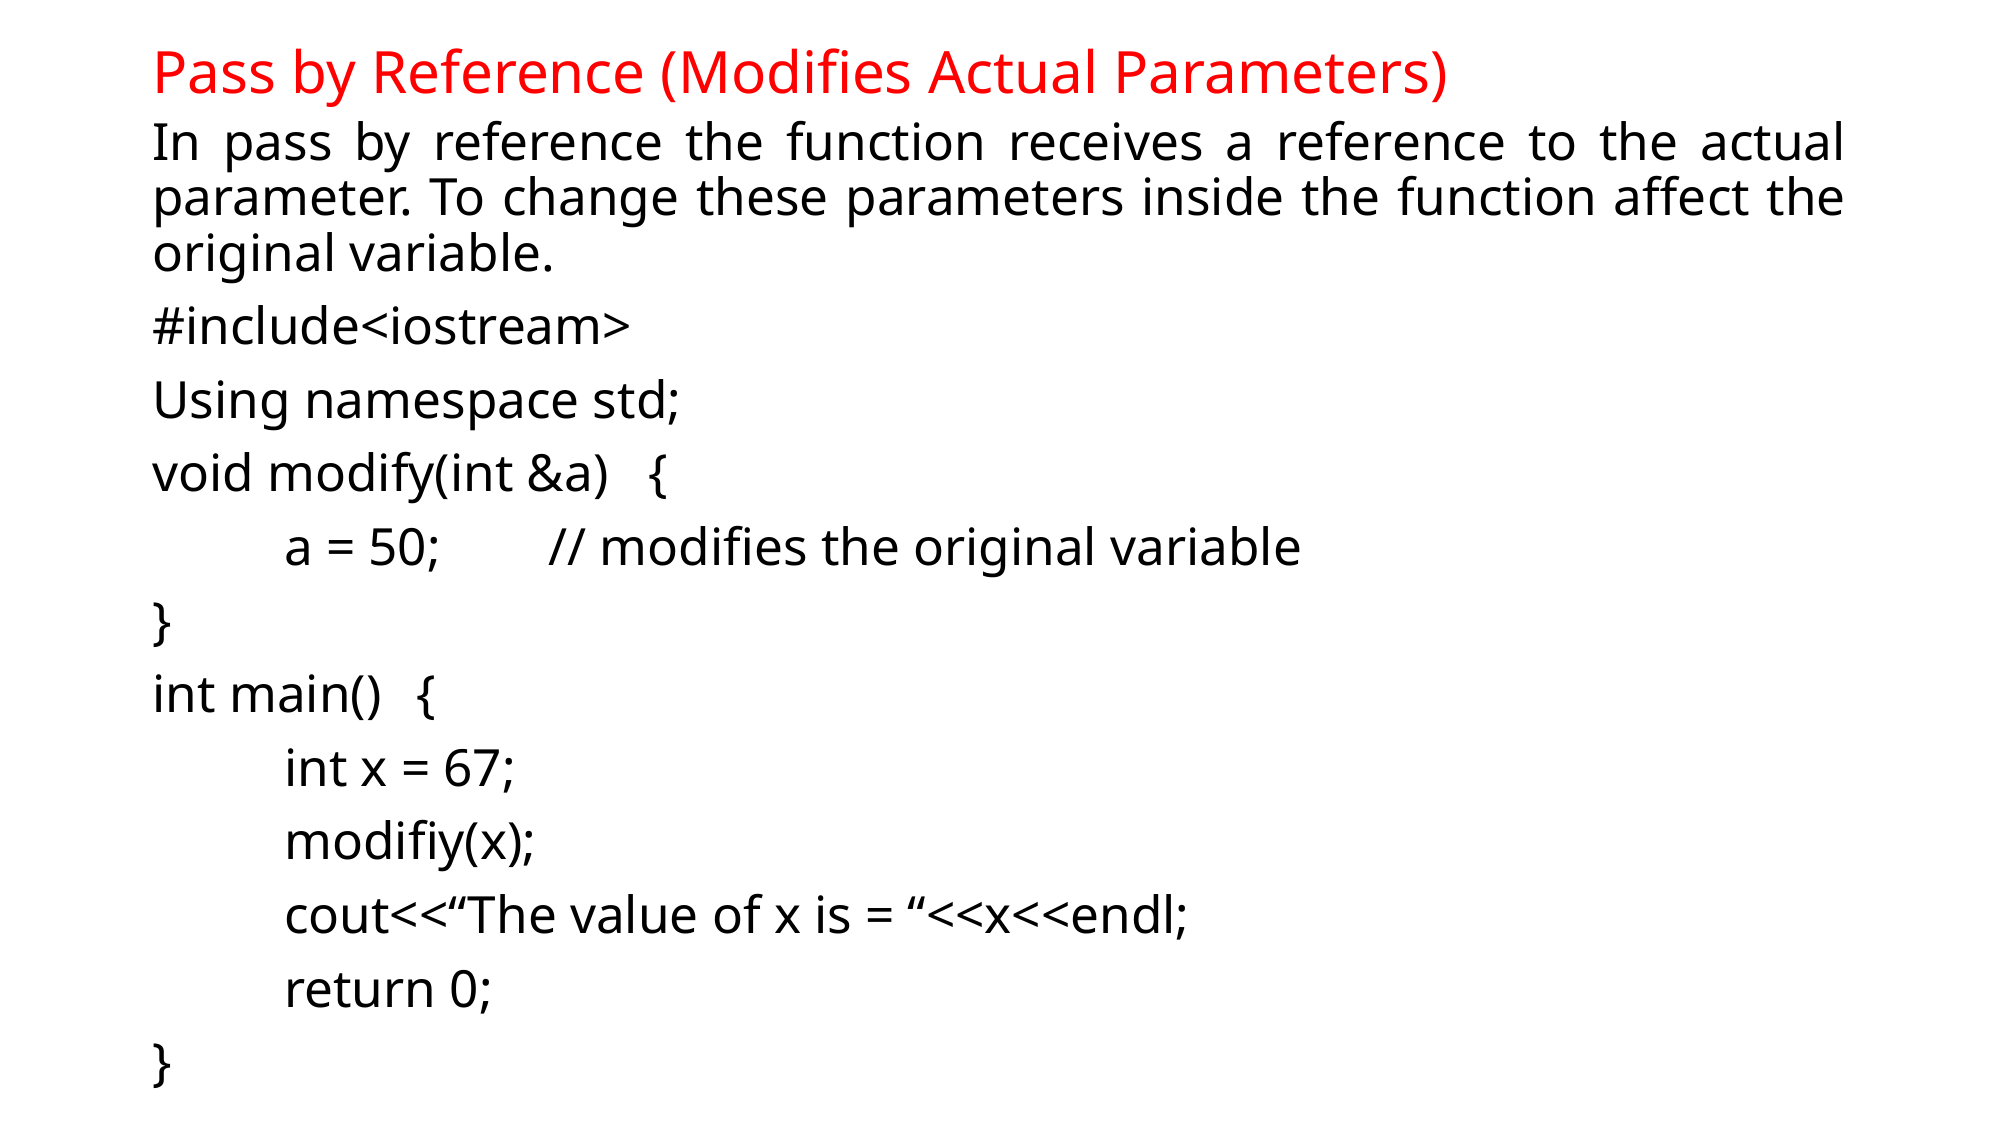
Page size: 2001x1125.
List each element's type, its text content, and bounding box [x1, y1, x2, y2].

title Pass by Reference (Modifies Actual Parameters) [137, 21, 1863, 108]
list In pass by reference the function receives a reference to the actual parameter. To change these parameters inside the function affect the original variable. #include<iostream> Using namespace std; void modify(int &a) { a = 50; // modifies the original variable } int main() { int x = 67; modifiy(x); cout<<“The value of x is = “<<x<<endl; return 0; } [137, 108, 1863, 1100]
